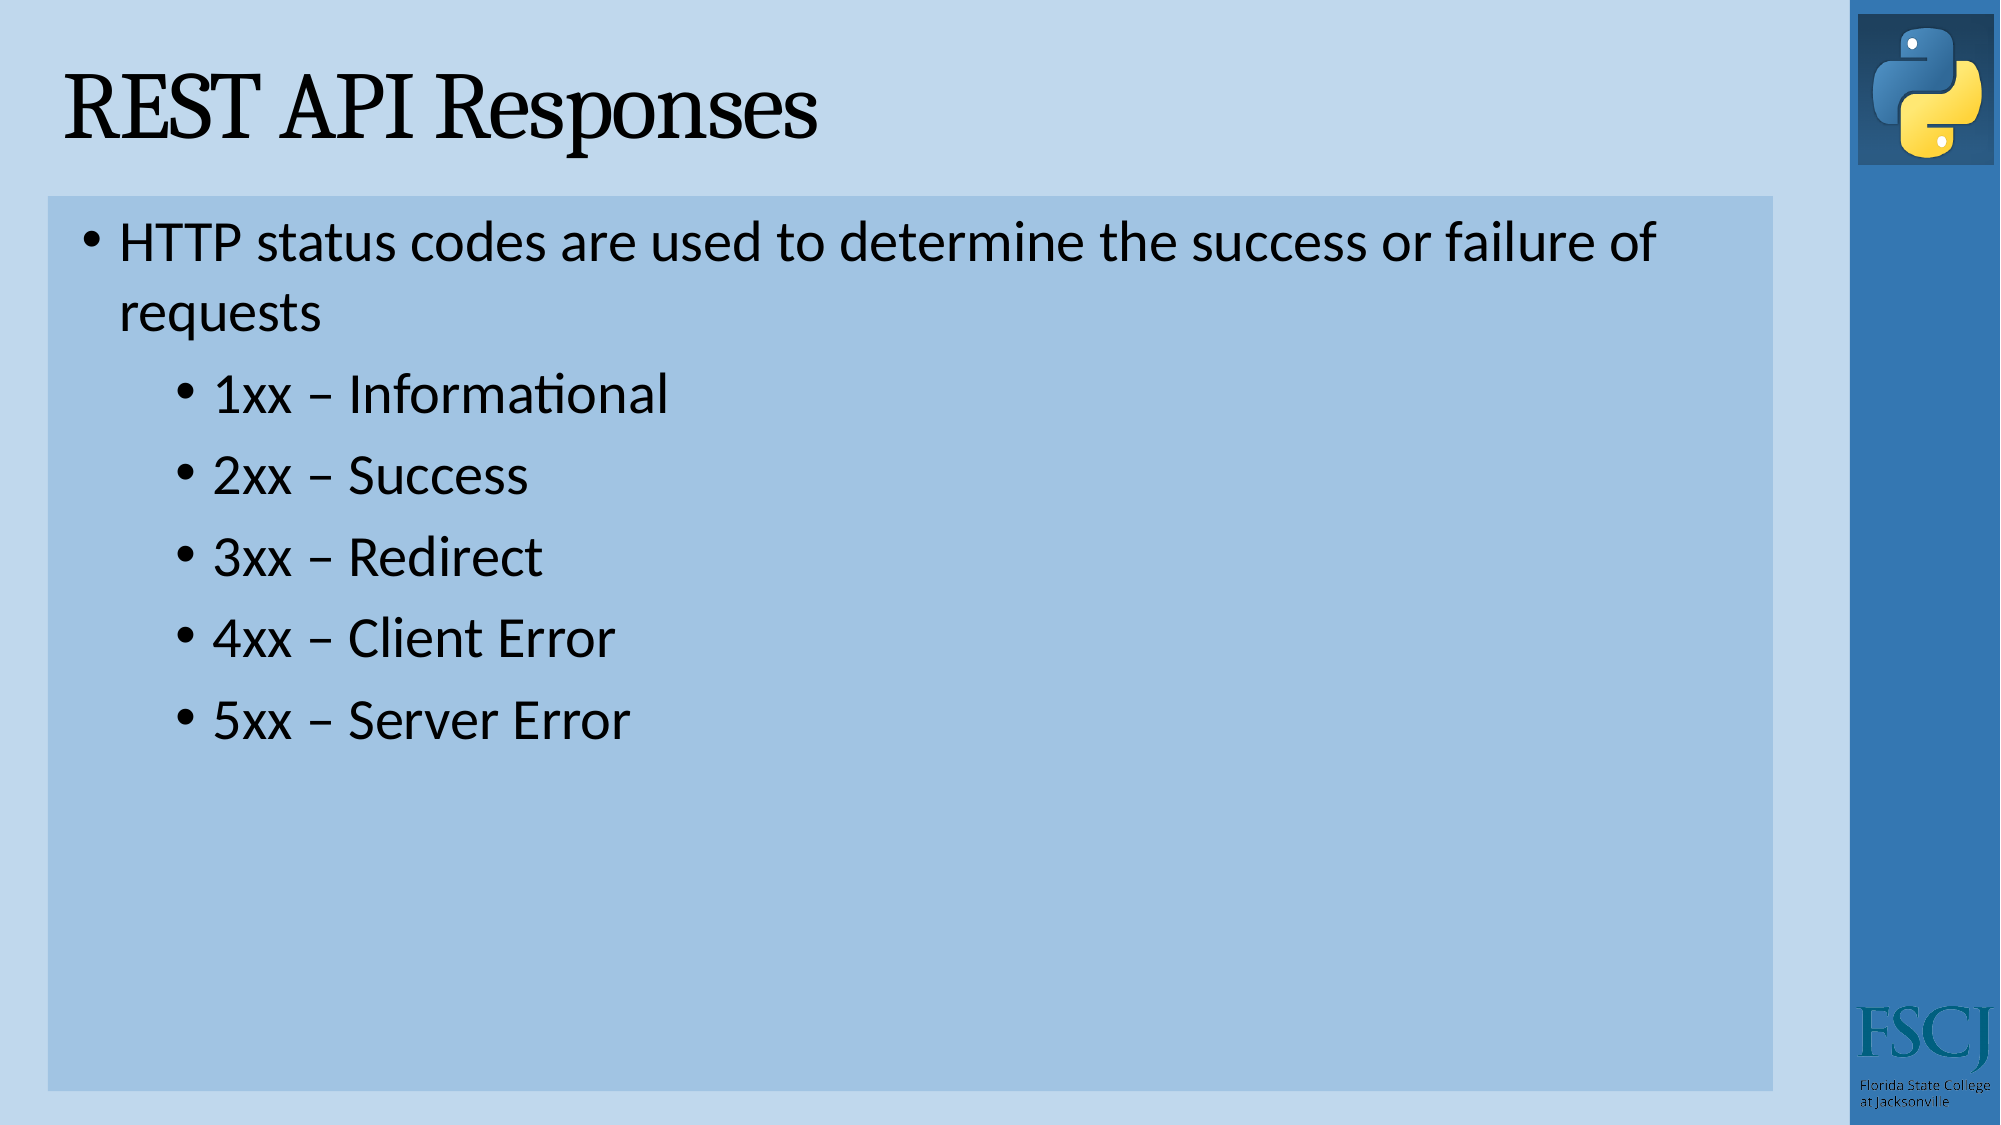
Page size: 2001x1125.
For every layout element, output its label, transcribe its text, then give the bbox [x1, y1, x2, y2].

picture [1856, 1006, 1994, 1109]
picture [1858, 14, 1994, 165]
title REST API Responses [47, 33, 1863, 167]
list HTTP status codes are used to determine the success or failure of requests 1xx – Informational 2xx – Success 3xx – Redirect 4xx – Client Error 5xx – Server Error [47, 196, 1773, 1092]
